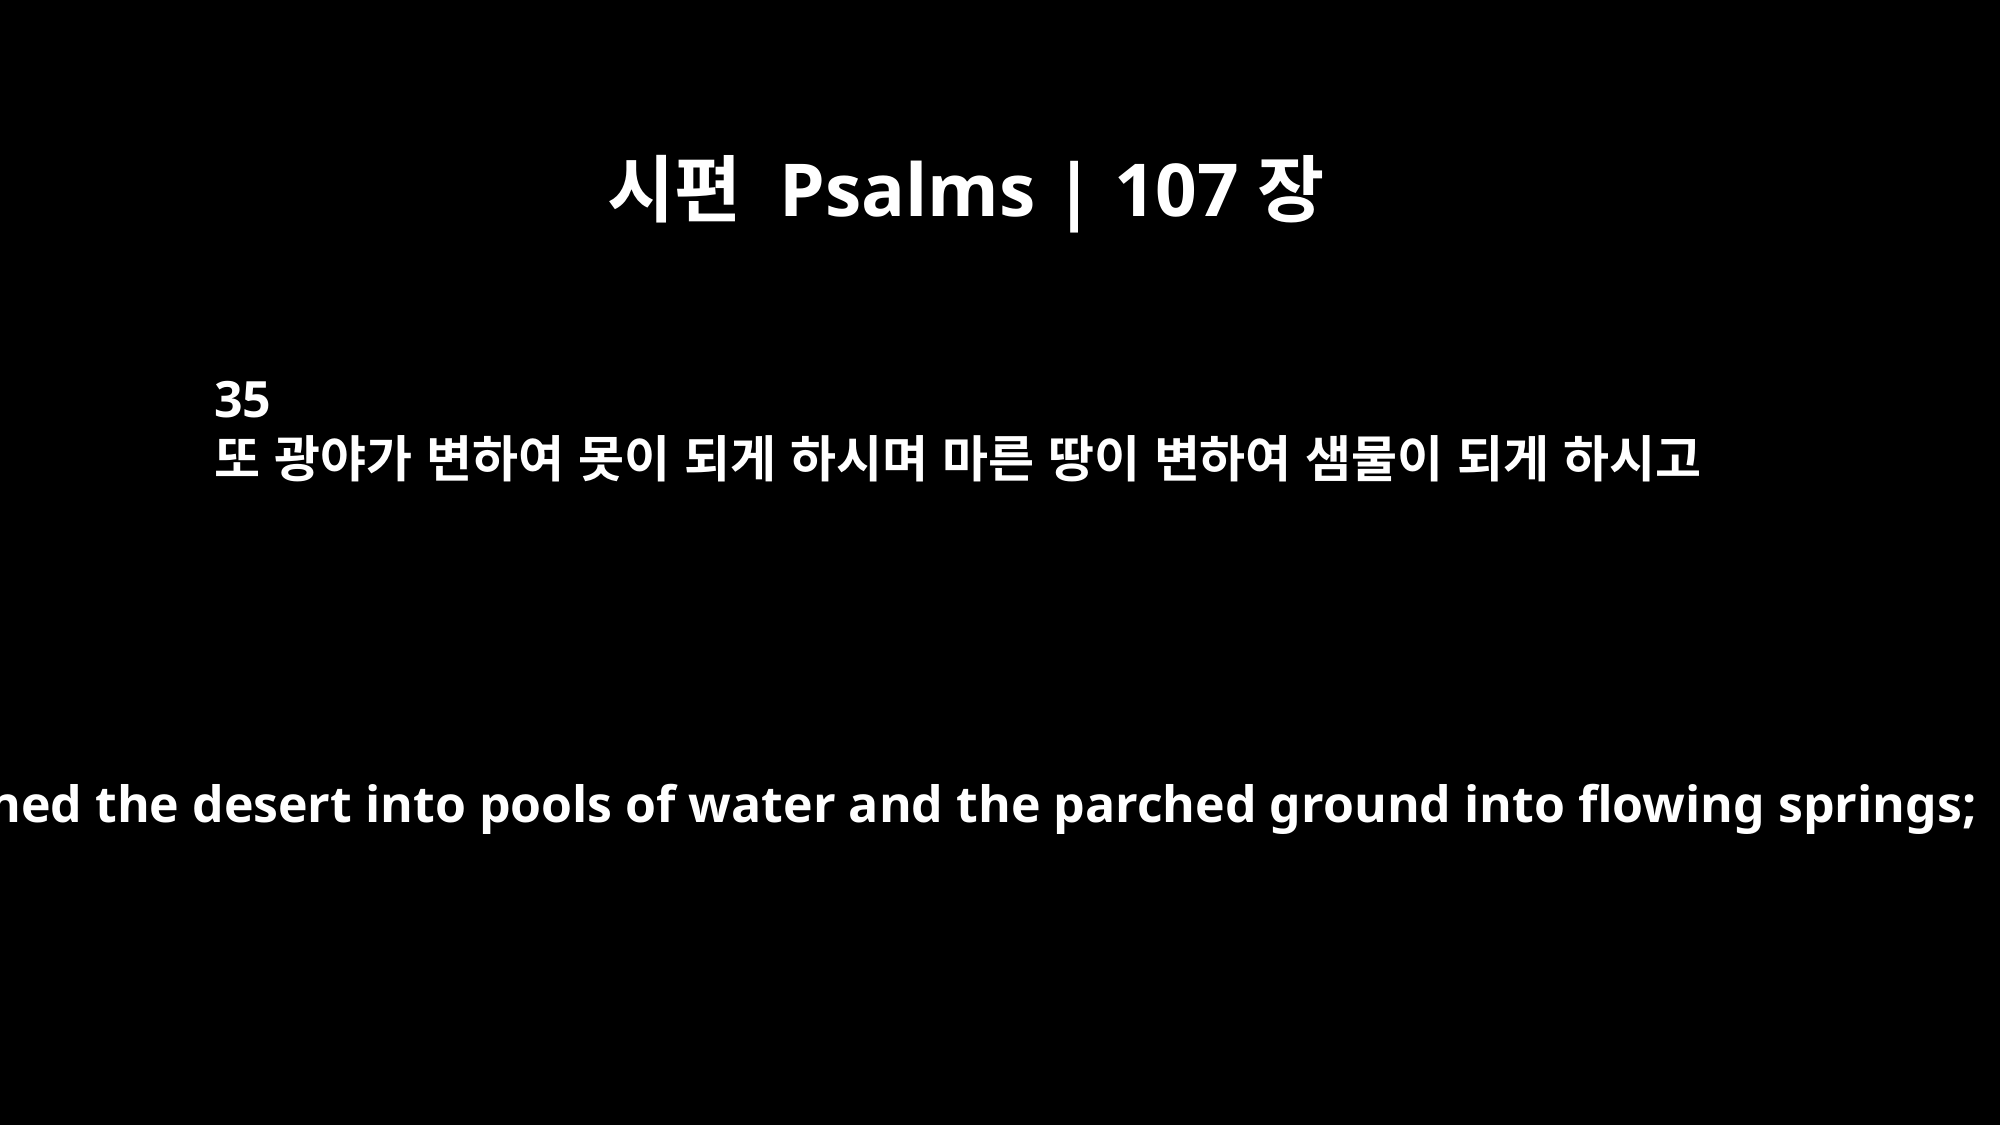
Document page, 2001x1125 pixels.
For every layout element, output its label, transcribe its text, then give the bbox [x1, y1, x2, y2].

text_box He turned the desert into pools of water and the parched ground into flowing springs; [0, 764, 1992, 840]
text_box 시편 Psalms | 107장 [592, 136, 1340, 239]
text_box 35 또 광야가 변하여 못이 되게 하시며 마른 땅이 변하여 샘물이 되게 하시고 [199, 359, 1718, 495]
